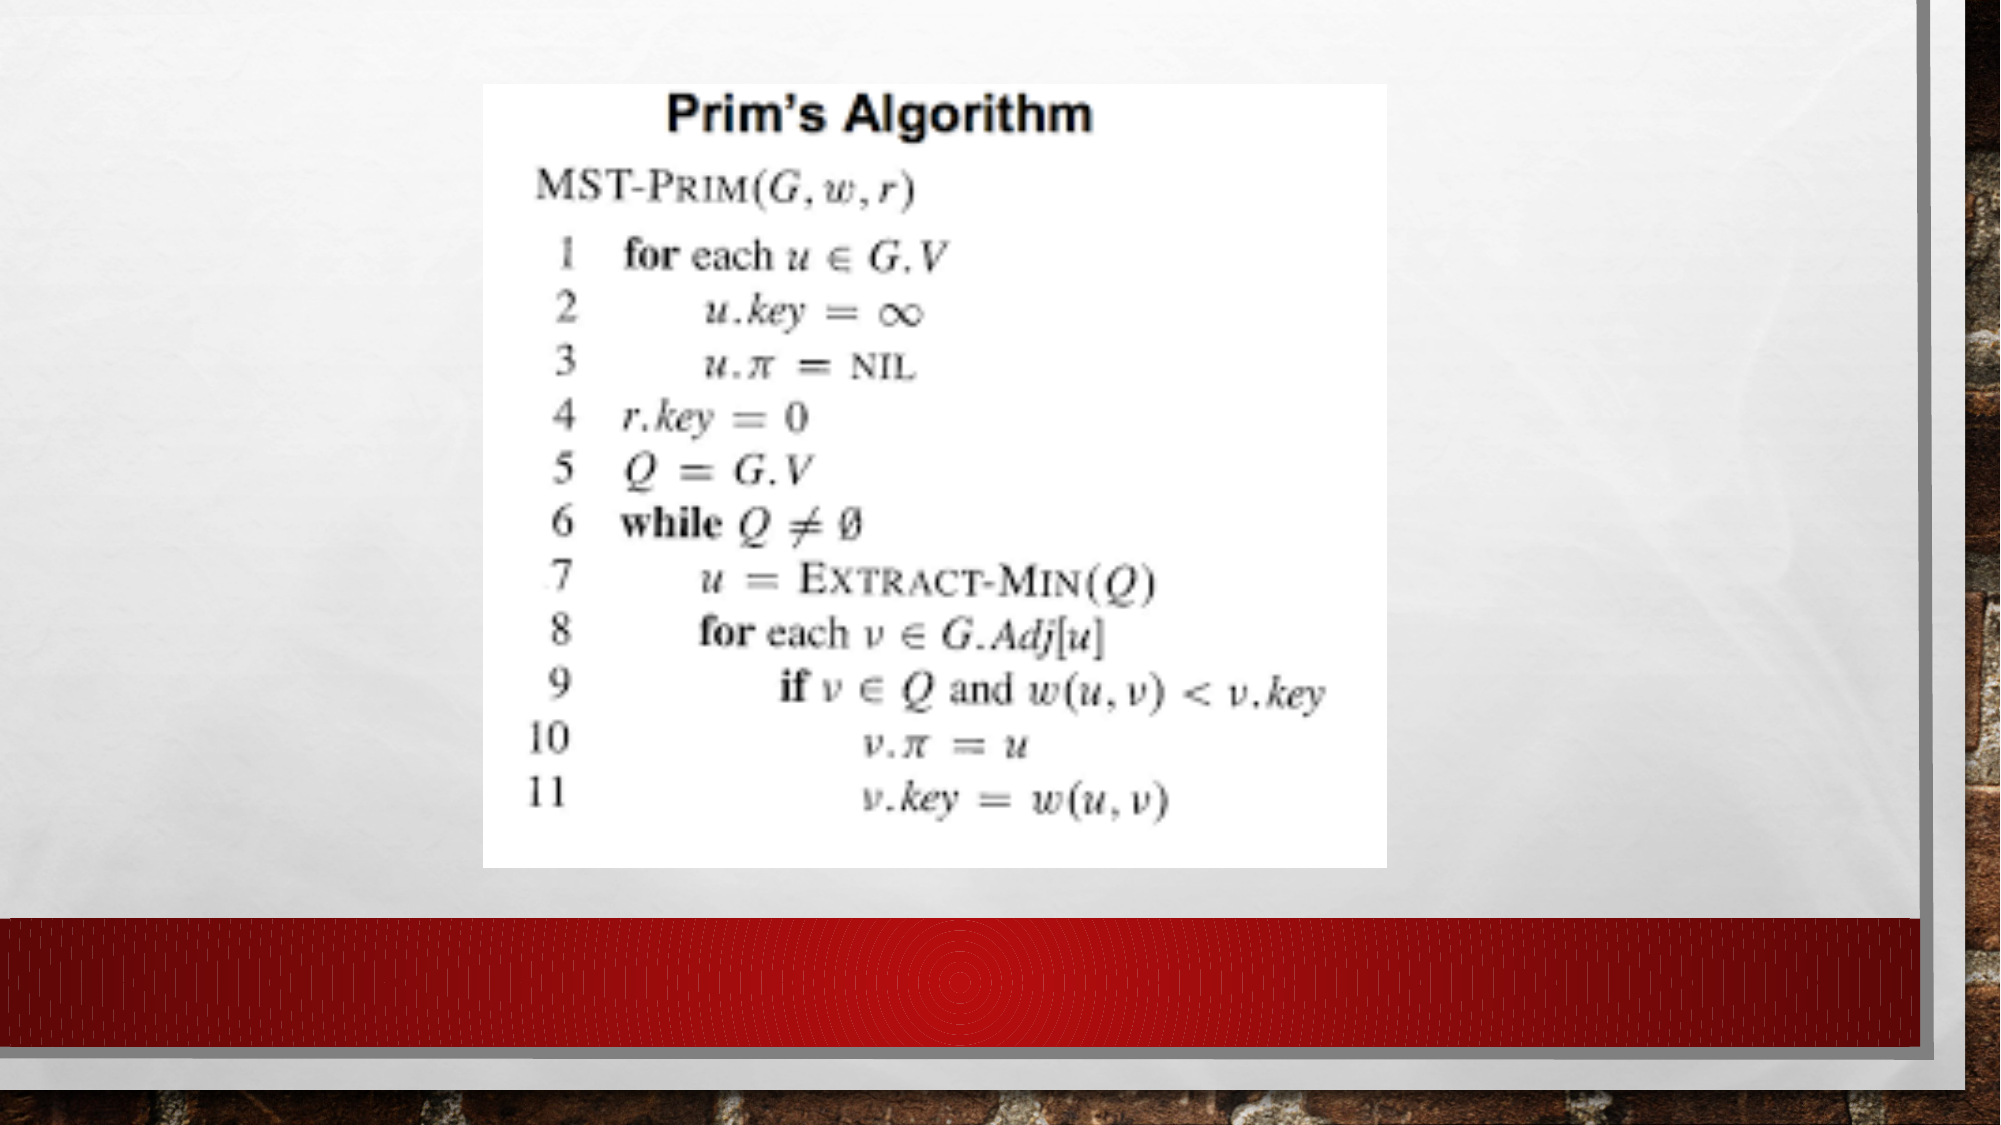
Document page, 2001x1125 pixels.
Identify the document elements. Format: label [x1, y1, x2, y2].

picture [0, 0, 2000, 1125]
list [483, 84, 1387, 868]
